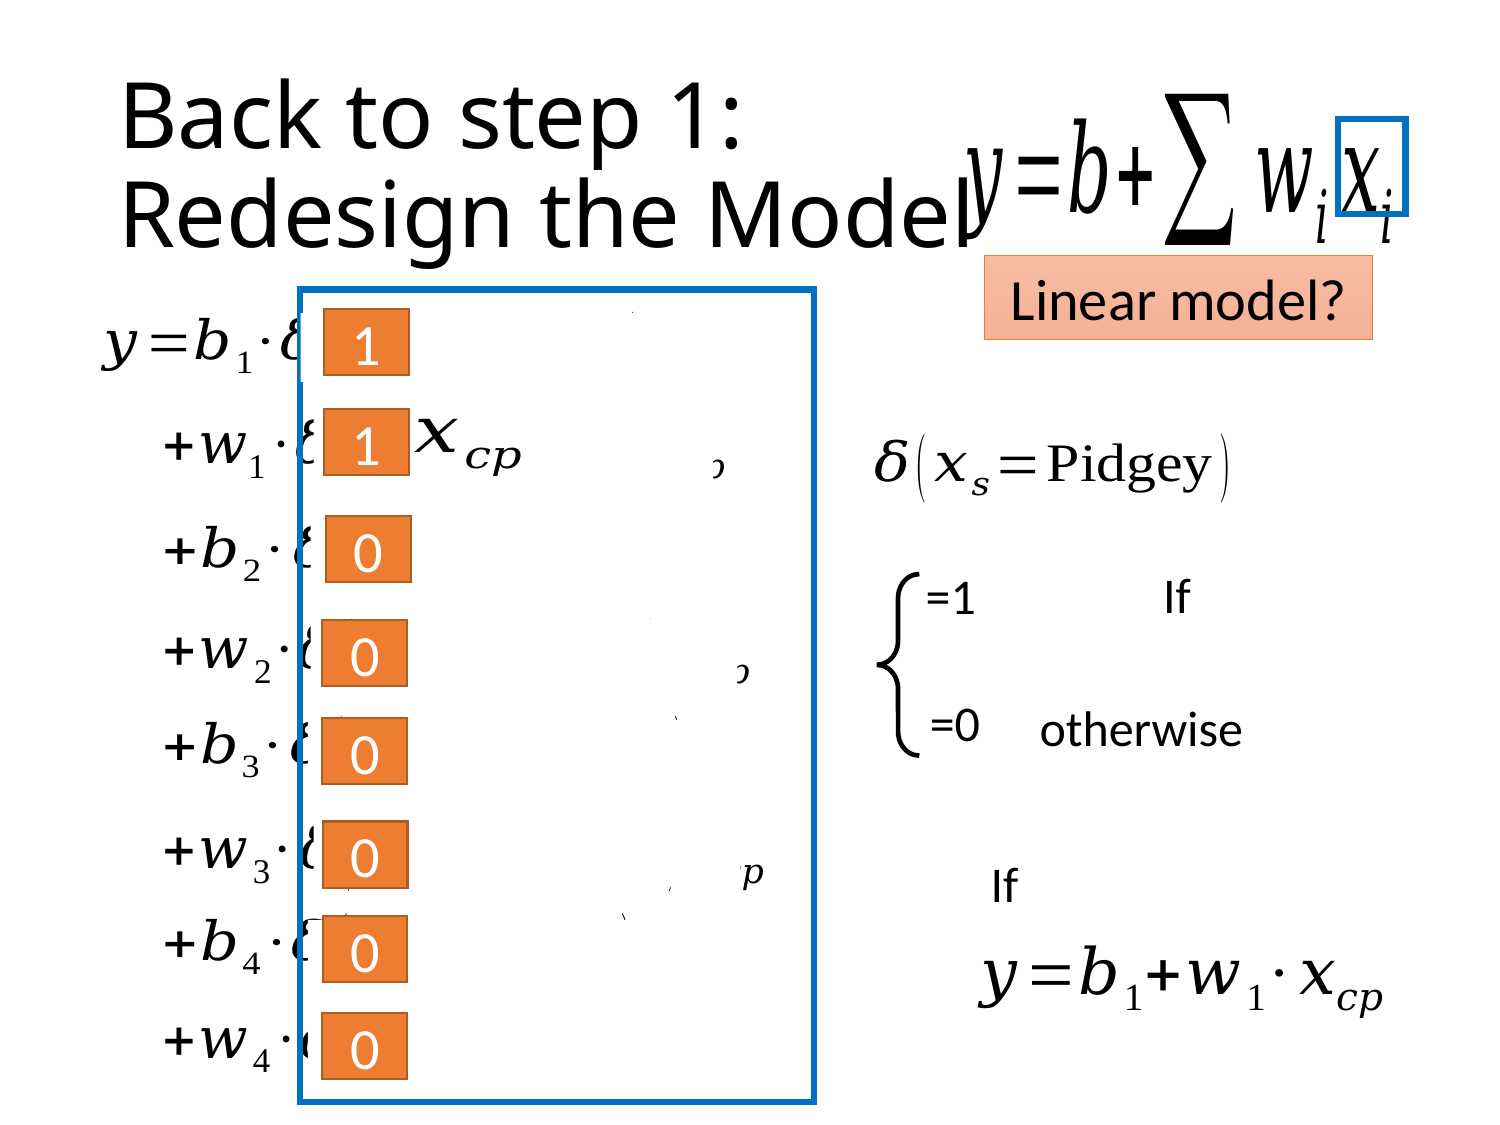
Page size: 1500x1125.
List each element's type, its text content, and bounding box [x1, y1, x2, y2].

text_box 0 [322, 820, 409, 889]
text_box [307, 919, 736, 998]
title Back to step 1: Redesign the Model [103, 59, 1397, 278]
text_box [876, 575, 920, 756]
text_box [1397, 118, 1407, 215]
text_box otherwise [1024, 688, 1259, 764]
text_box 0 [321, 619, 408, 687]
text_box =1 [910, 557, 1001, 632]
text_box [309, 618, 738, 697]
text_box [312, 412, 714, 491]
text_box [313, 809, 741, 888]
text_box [309, 515, 711, 594]
text_box [307, 718, 736, 798]
text_box 0 [325, 515, 412, 583]
text_box [307, 1003, 736, 1082]
text_box 1 [323, 308, 410, 376]
text_box =0 [915, 684, 1005, 760]
text_box 0 [322, 915, 408, 983]
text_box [958, 88, 1397, 341]
text_box [299, 289, 815, 1103]
text_box 0 [321, 717, 408, 785]
text_box 1 [323, 408, 410, 476]
text_box [300, 312, 658, 383]
text_box 0 [321, 1012, 408, 1080]
